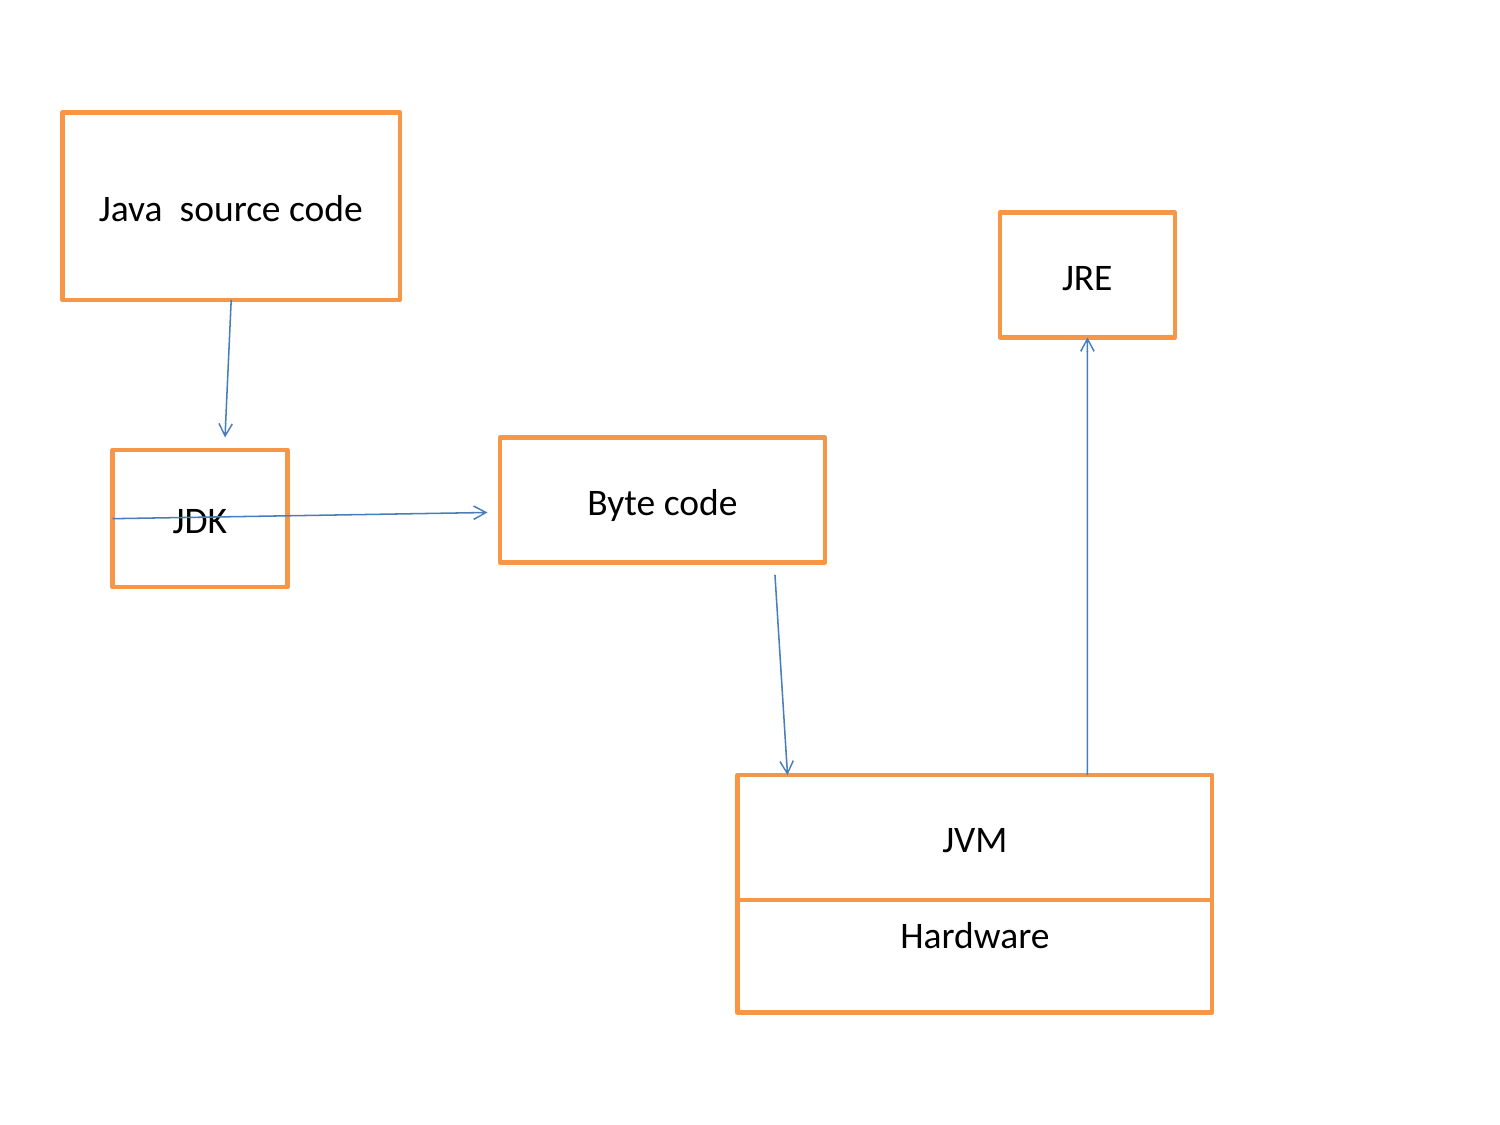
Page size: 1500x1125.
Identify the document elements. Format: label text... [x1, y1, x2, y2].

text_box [159, 365, 298, 373]
text_box JVM [735, 773, 1214, 898]
text_box JRE [998, 210, 1177, 340]
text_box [287, 512, 488, 519]
text_box Hardware [735, 898, 1214, 1015]
text_box Byte code [498, 435, 827, 565]
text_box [680, 668, 882, 682]
text_box Java source code [60, 110, 402, 302]
text_box JDK [110, 448, 290, 589]
